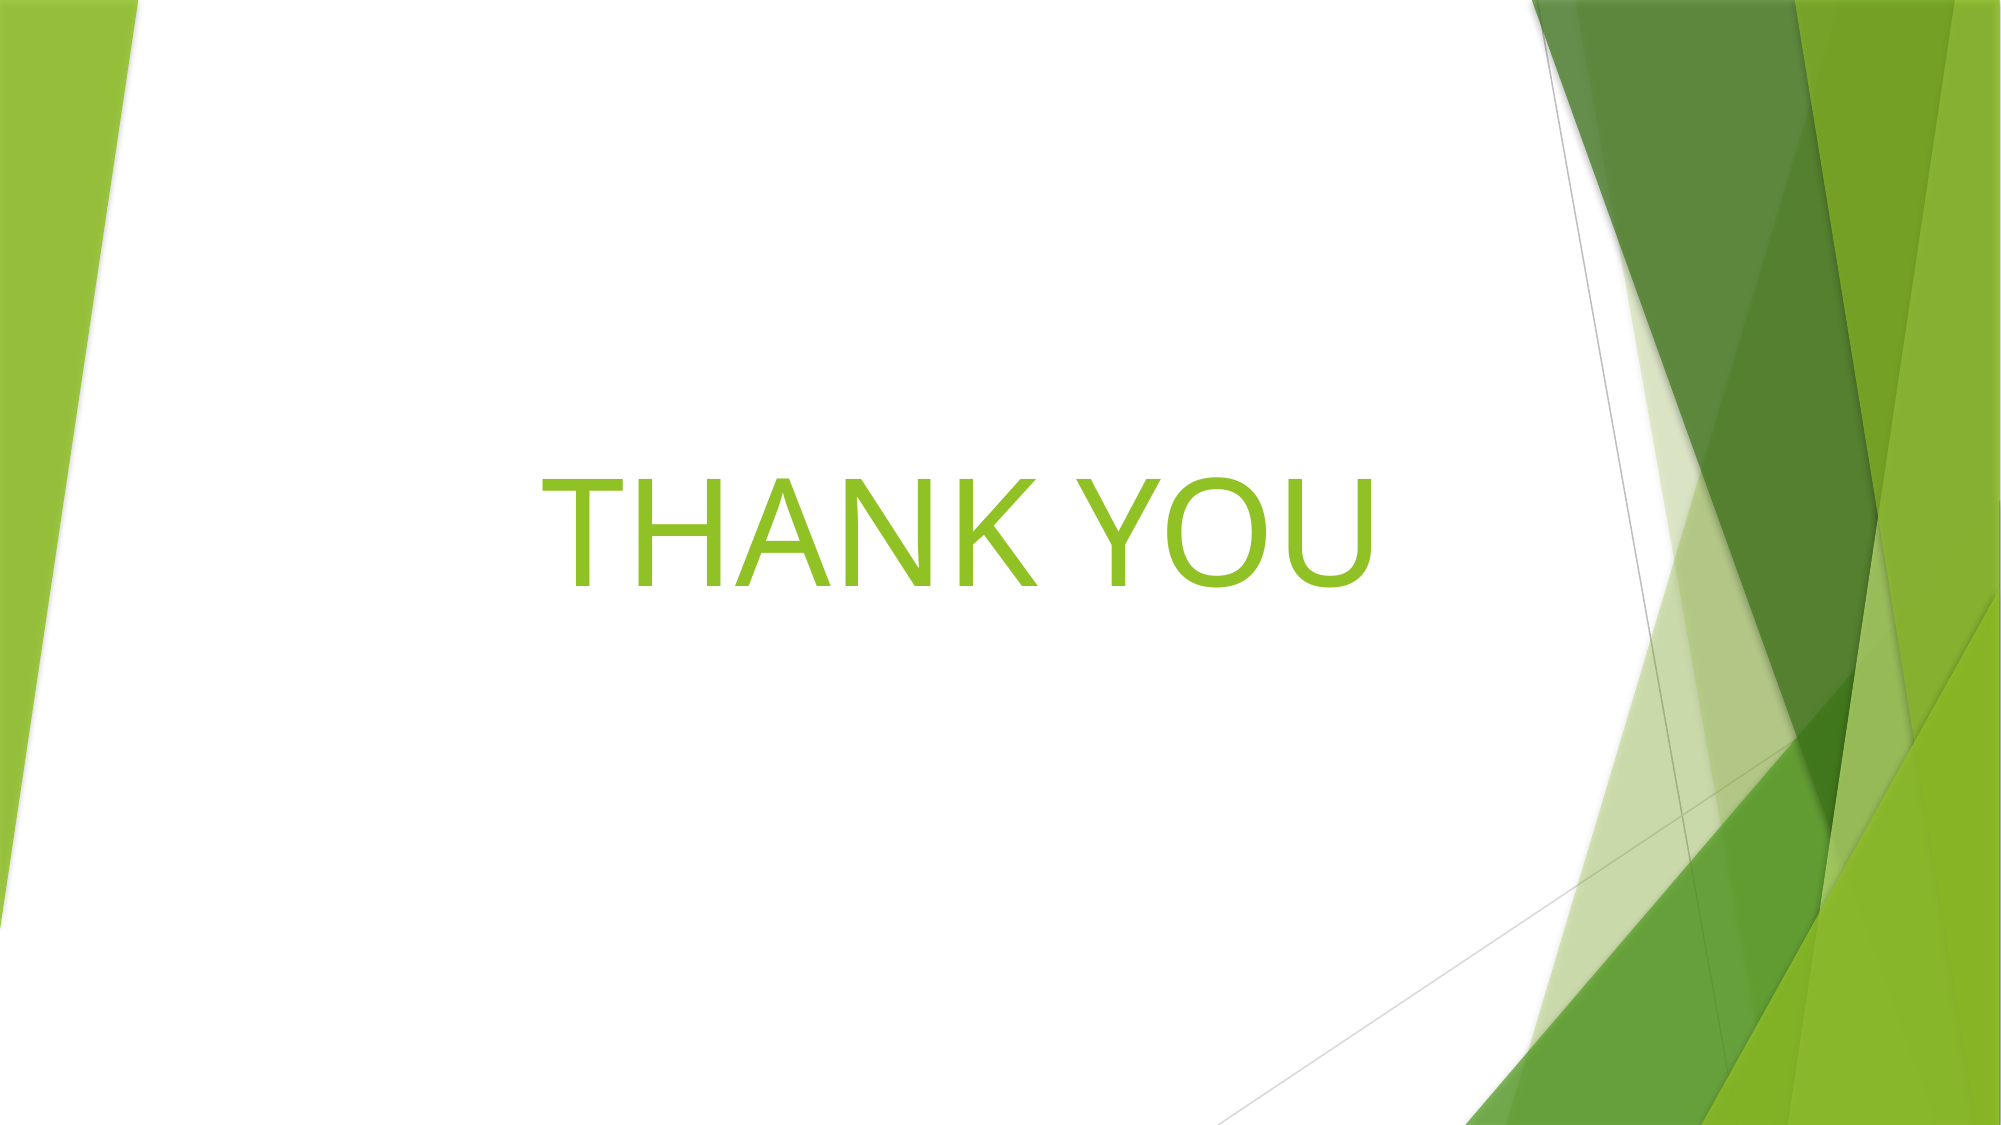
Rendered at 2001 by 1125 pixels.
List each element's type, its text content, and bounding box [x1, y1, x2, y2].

title THANK YOU [382, 381, 1546, 652]
